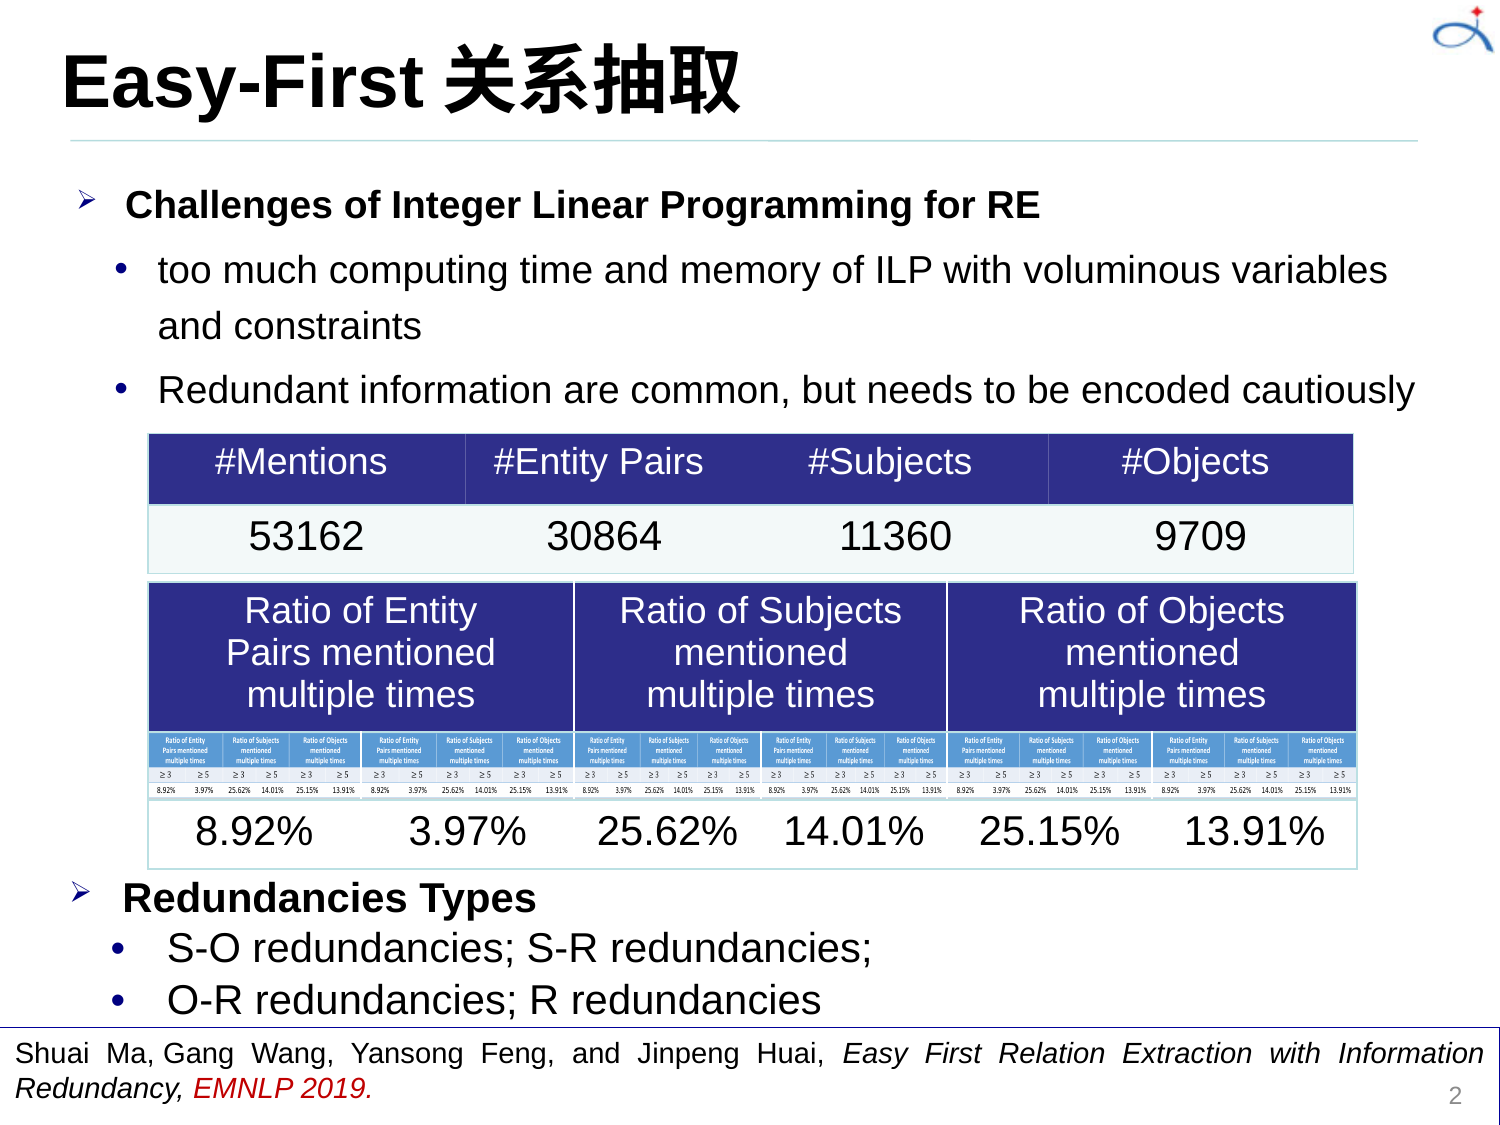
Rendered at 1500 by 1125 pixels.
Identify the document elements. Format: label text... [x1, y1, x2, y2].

table_cell 30864 [465, 506, 743, 573]
table_header Ratio of Subjects mentioned multiple times [575, 583, 946, 731]
table_header Ratio of Entity Pairs mentioned multiple times [149, 583, 573, 731]
table_cell [149, 733, 360, 799]
table_header #Entity Pairs [465, 434, 743, 504]
table_header #Mentions [149, 434, 465, 504]
picture [1432, 5, 1495, 55]
table_header Ratio of Objects mentioned multiple times [948, 583, 1356, 731]
table_cell 9709 [1048, 506, 1353, 573]
text_box Shuai Ma, Gang Wang, Yansong Feng, and Jinpeng Huai, Easy First Relation Extraction with Information Redundancy, EMNLP 2019. , Wanpracha Art Chaovalitwongse. A novel link prediction approach for scale-free networks. WWW 2014. [0, 1027, 1500, 1125]
table_cell [948, 733, 1151, 799]
table_cell 11360 [743, 506, 1048, 573]
table_cell 3.97% [361, 801, 574, 868]
table_cell 25.62% [574, 801, 761, 868]
table_cell 53162 [149, 506, 465, 573]
table_cell [575, 733, 760, 799]
table_cell 25.15% [947, 801, 1152, 868]
table_cell 8.92% [149, 801, 361, 868]
table_header #Subjects [743, 434, 1048, 504]
table_cell [762, 733, 946, 799]
table_cell 13.91% [1152, 801, 1356, 868]
table_cell 14.01% [761, 801, 947, 868]
title Easy-First关系抽取 [46, 11, 1419, 143]
table_header #Objects [1048, 434, 1353, 504]
text_box Redundancies Types S-O redundancies; S-R redundancies; O-R redundancies; R redundancies [54, 878, 1408, 1027]
text_box Challenges of Integer Linear Programming for RE too much computing time and memory of ILP with voluminous variables and constraints Redundant information are common, but needs to be encoded cautiously [61, 152, 1439, 444]
table_cell [362, 733, 573, 799]
table_cell [1153, 733, 1356, 799]
